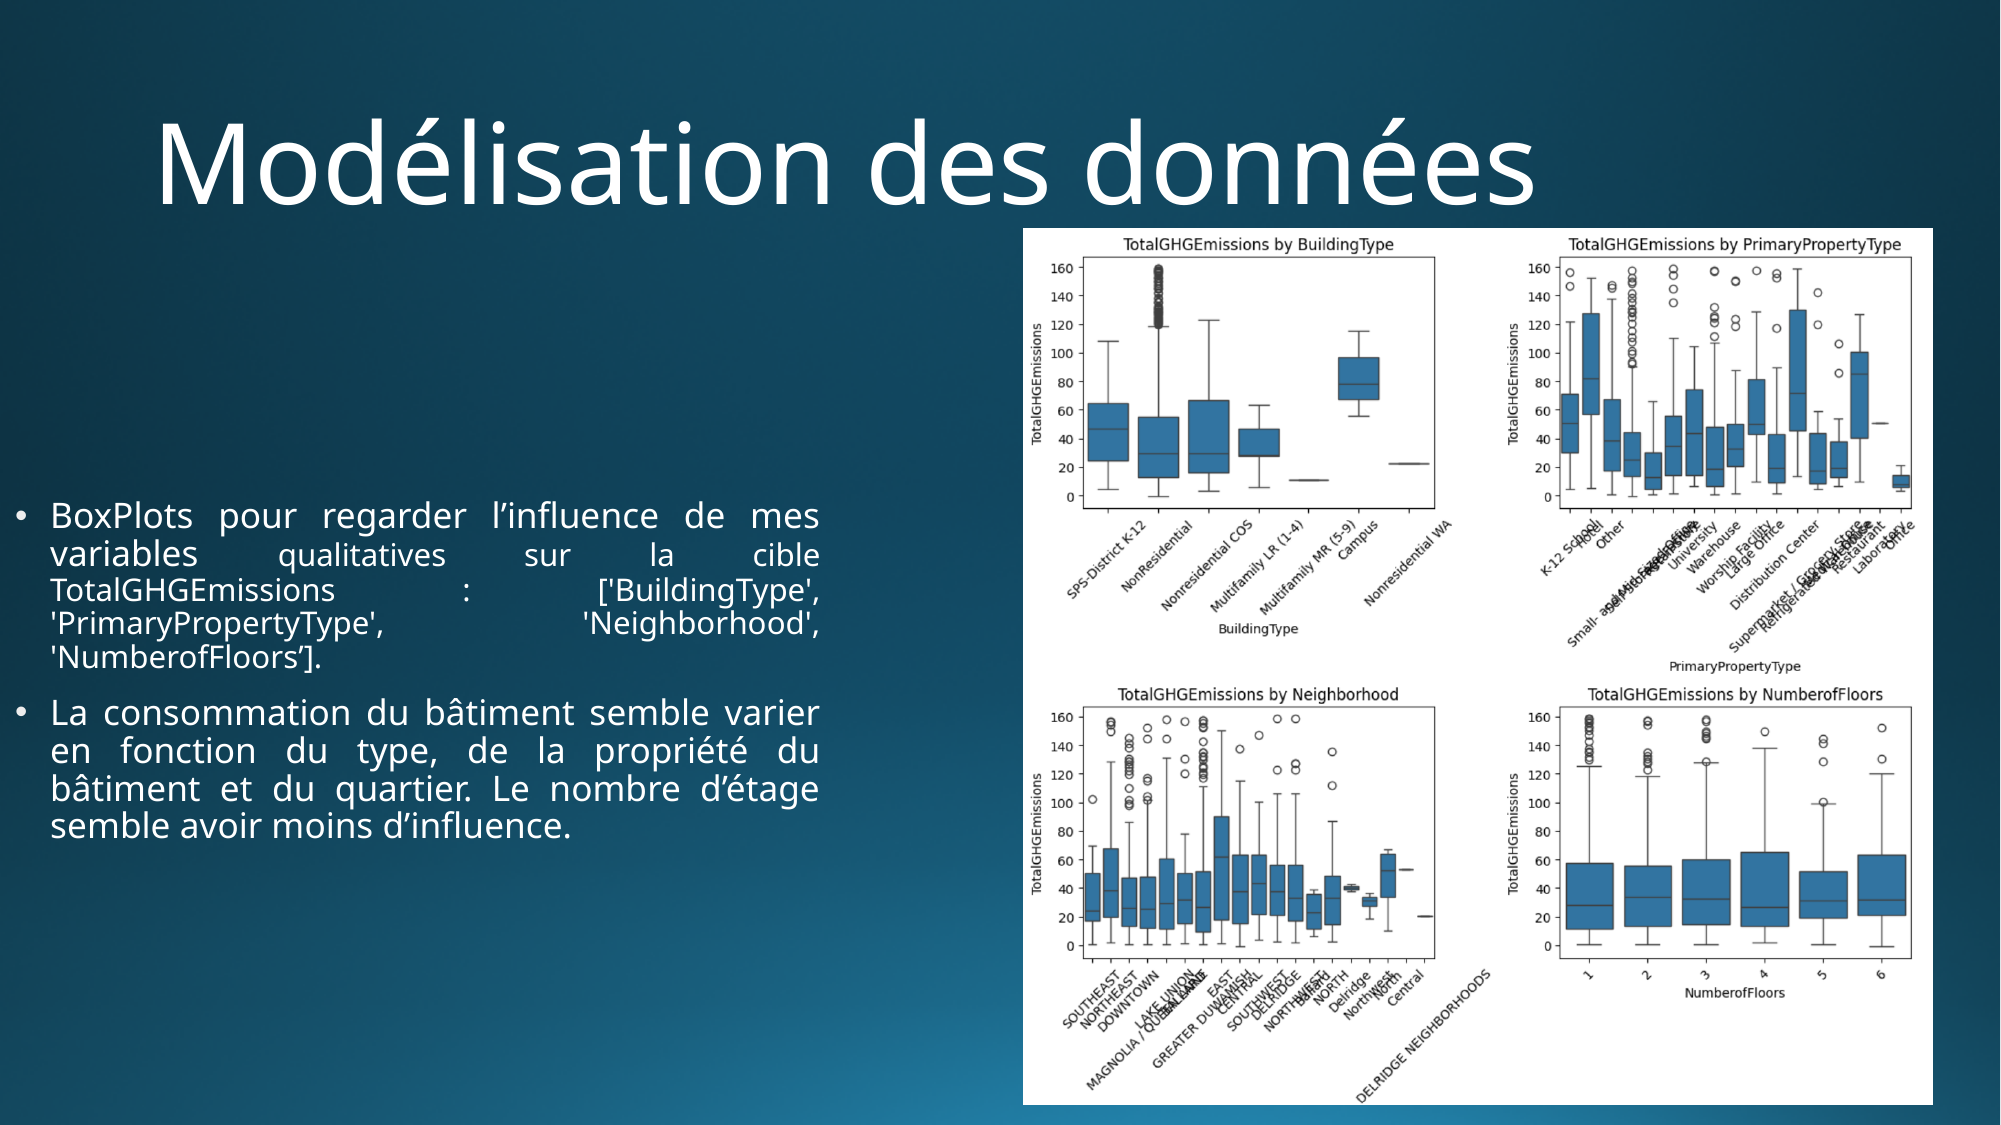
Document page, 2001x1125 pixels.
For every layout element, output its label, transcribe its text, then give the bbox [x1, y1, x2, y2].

picture [0, 0, 2001, 1125]
list BoxPlots pour regarder l’influence de mes variables qualitatives sur la cible TotalGHGEmissions : ['BuildingType', 'PrimaryPropertyType', 'Neighborhood', 'NumberofFloors’]. La consommation du bâtiment semble varier en fonction du type, de la propriété du bâtiment et du quartier. Le nombre d’étage semble avoir moins d’influence. [0, 490, 837, 855]
title Modélisation des données [137, 59, 1863, 278]
